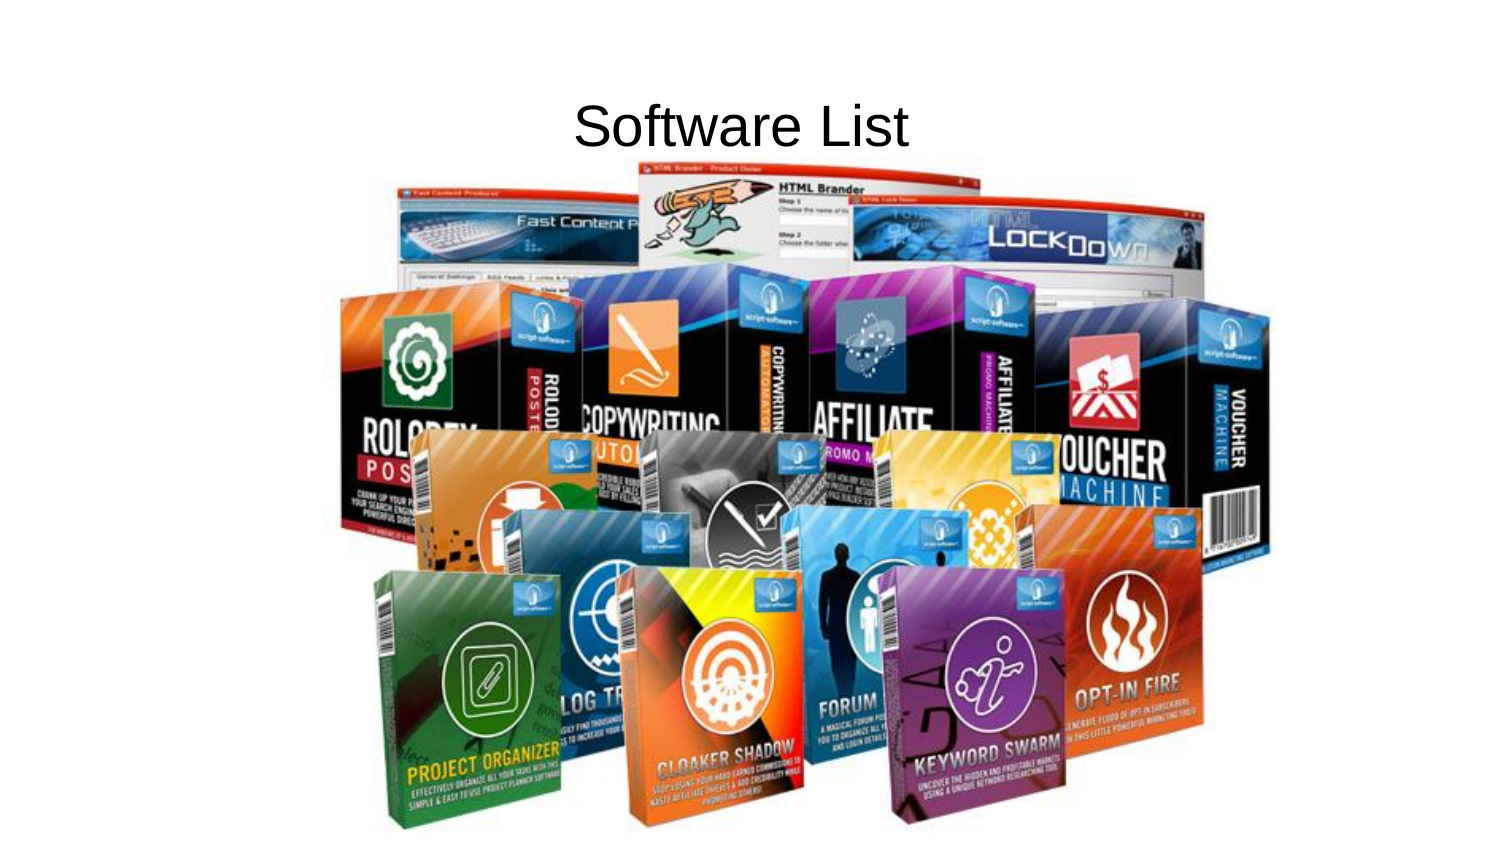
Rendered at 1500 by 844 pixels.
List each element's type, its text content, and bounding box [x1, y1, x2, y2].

title Software List [51, 72, 1449, 167]
picture [323, 155, 1276, 844]
